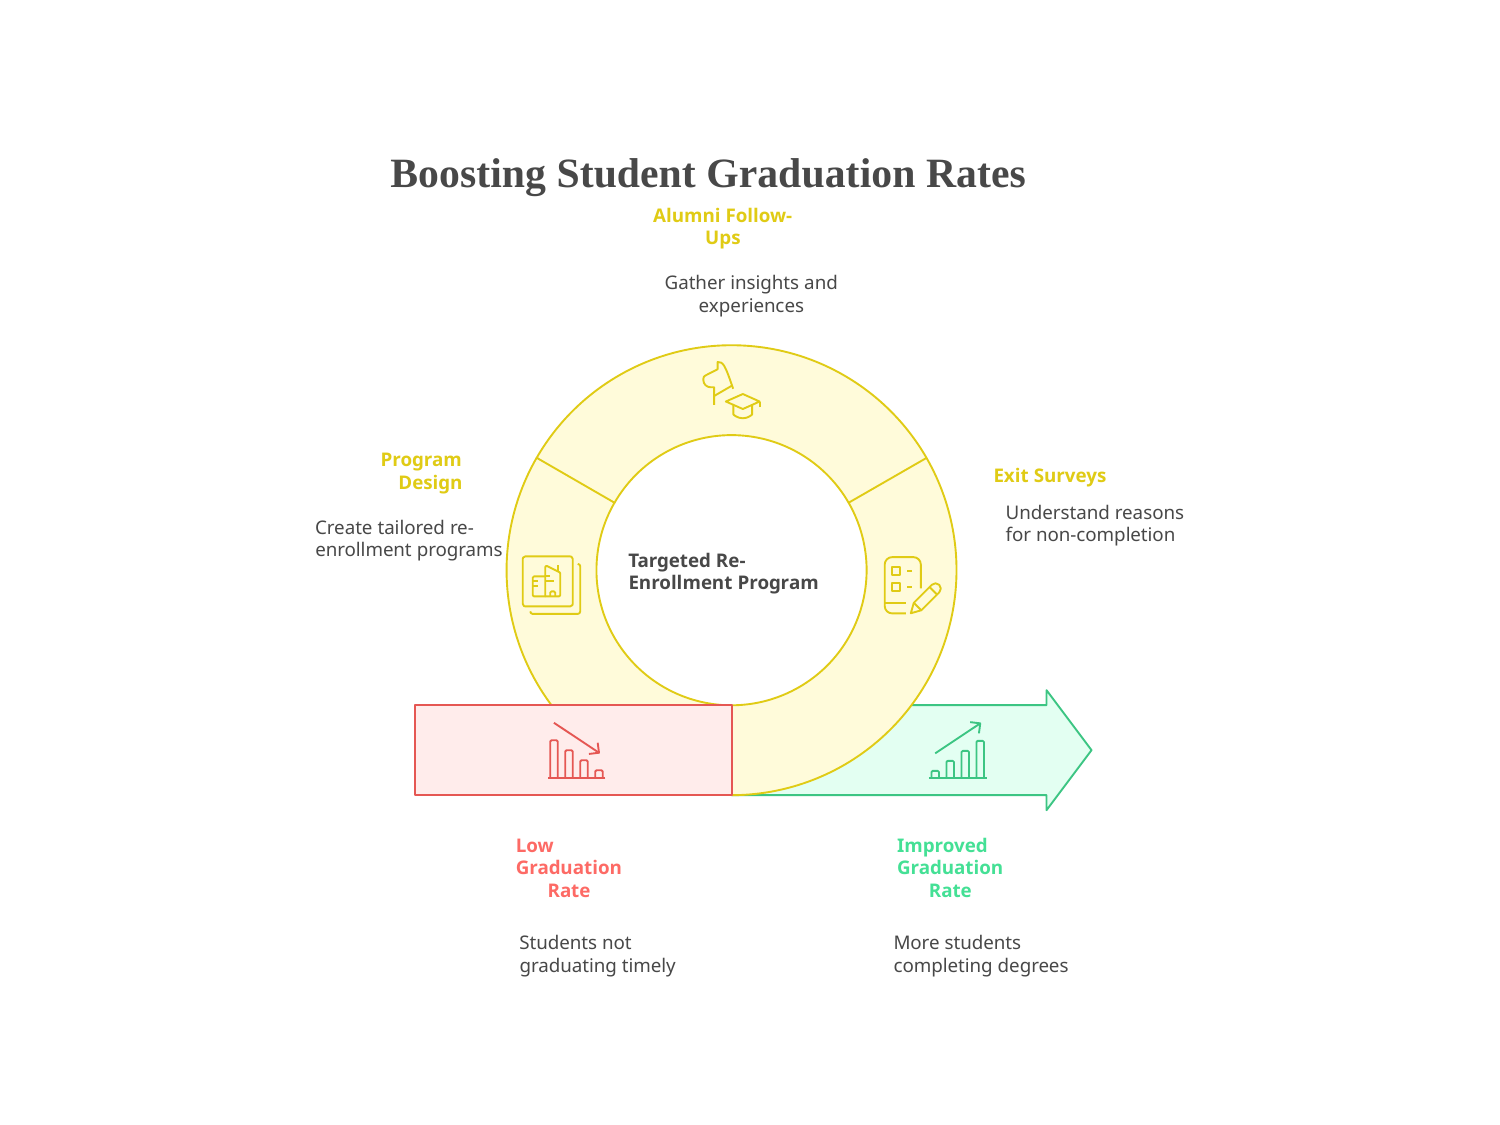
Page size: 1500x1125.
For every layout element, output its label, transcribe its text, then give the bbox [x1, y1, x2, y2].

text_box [415, 704, 732, 796]
text_box Students not graduating timely [519, 930, 676, 976]
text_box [731, 689, 1092, 811]
text_box Low Graduation Rate [515, 833, 623, 901]
text_box Boosting Student Graduation Rates [390, 146, 1027, 197]
text_box Improved Graduation Rate [897, 833, 1004, 901]
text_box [731, 457, 957, 796]
text_box Program Design [380, 448, 463, 494]
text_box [536, 344, 927, 503]
text_box Understand reasons for non-completion [1005, 500, 1185, 546]
text_box Gather insights and experiences [664, 270, 838, 316]
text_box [506, 457, 725, 703]
text_box Create tailored re- enrollment programs [315, 515, 501, 561]
text_box Alumni Follow- Ups [653, 203, 793, 249]
text_box More students completing degrees [893, 930, 1069, 976]
text_box Exit Surveys [993, 463, 1107, 486]
